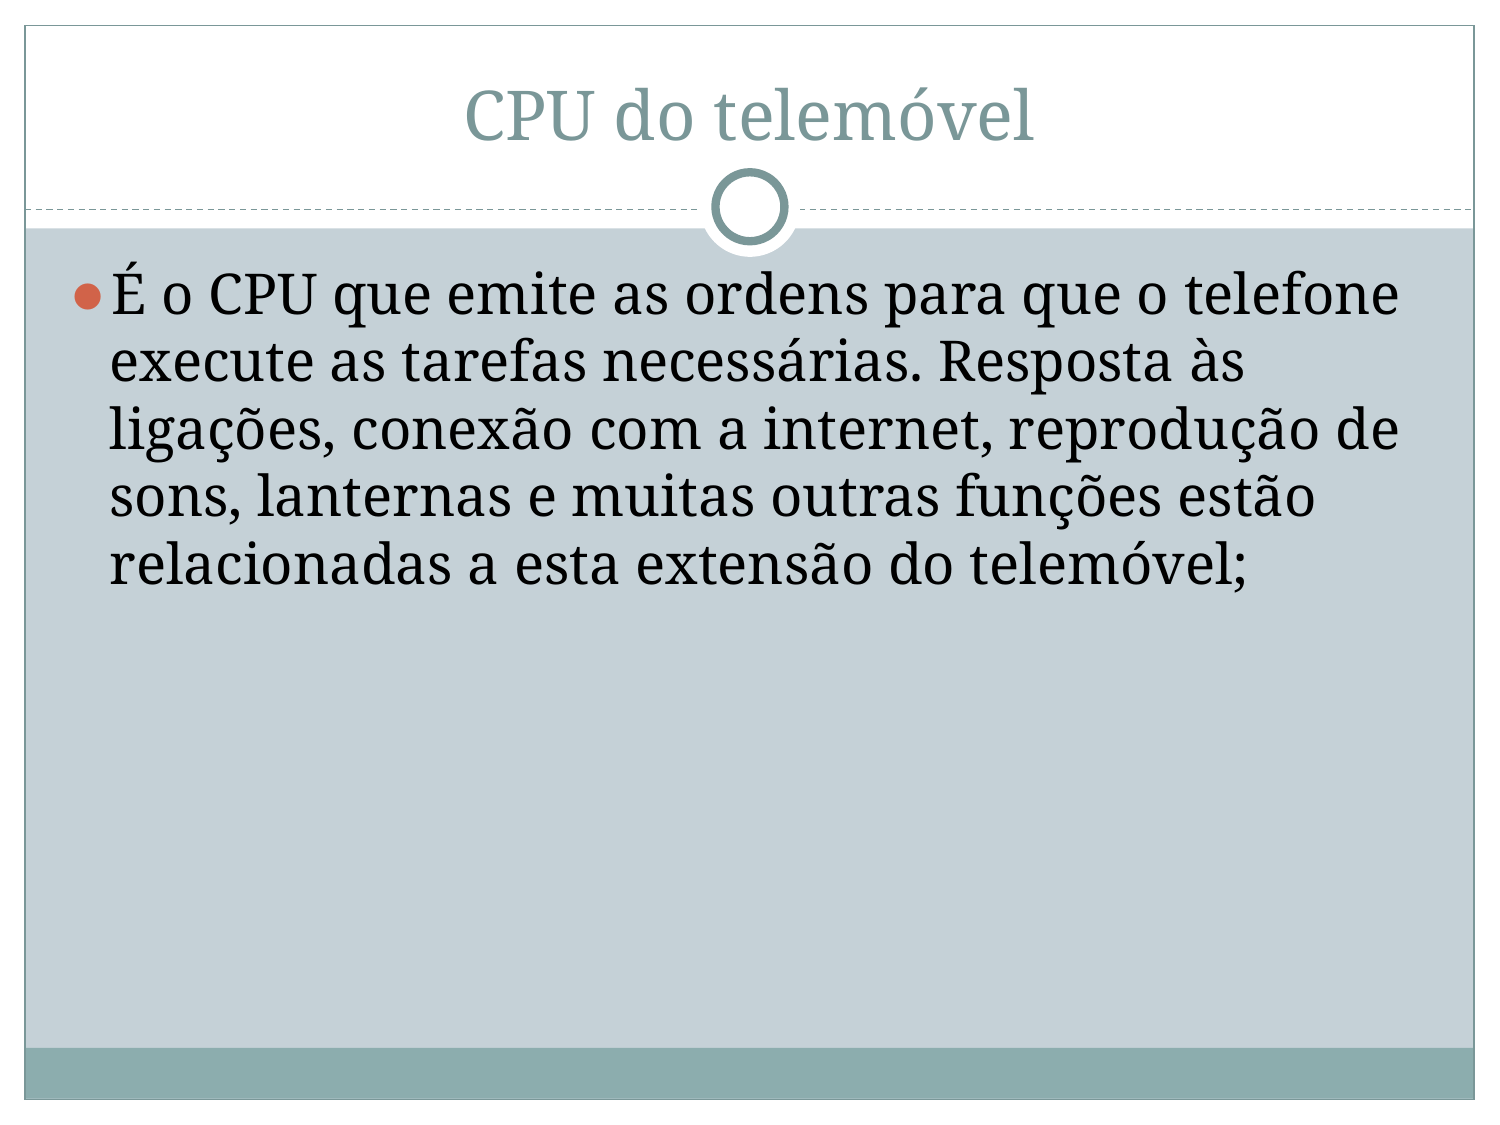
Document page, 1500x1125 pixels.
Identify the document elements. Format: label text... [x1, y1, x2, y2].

title CPU do telemóvel [49, 37, 1450, 162]
list É o CPU que emite as ordens para que o telefone execute as tarefas necessárias. Resposta às ligações, conexão com a internet, reprodução de sons, lanternas e muitas outras funções estão relacionadas a esta extensão do telemóvel; [49, 250, 1445, 1001]
